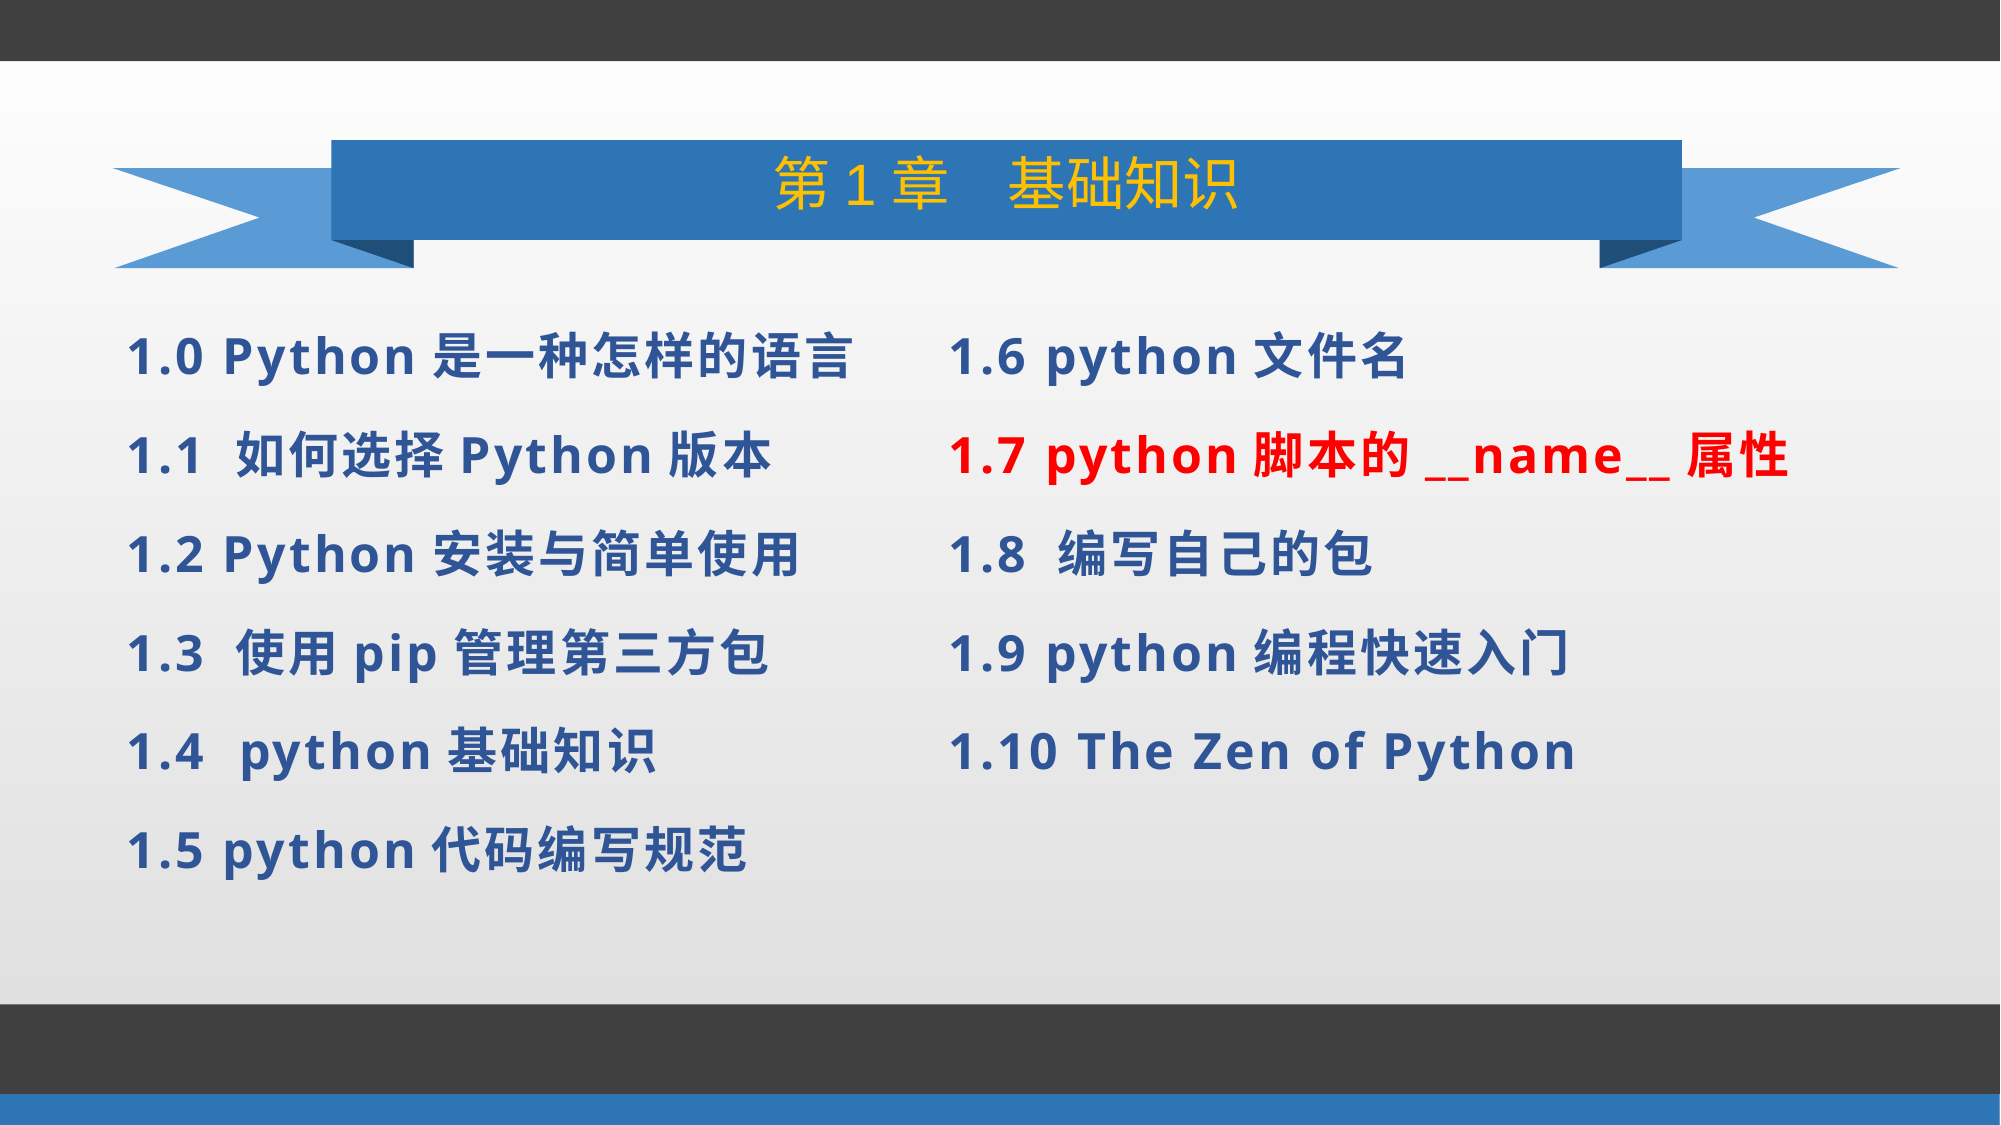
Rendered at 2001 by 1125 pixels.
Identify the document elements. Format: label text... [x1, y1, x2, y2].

list 1.0 Python是一种怎样的语言 1.1 如何选择Python版本 1.2 Python安装与简单使用 1.3 使用pip管理第三方包 1.4 python基础知识 1.5 python代码编写规范 [109, 300, 932, 917]
text_box 1.6 python文件名 1.7 python脚本的__name__属性 1.8 编写自己的包 1.9 python编程快速入门 1.10 The Zen of Python [932, 300, 1805, 917]
title 第1章 基础知识 [331, 140, 1682, 226]
